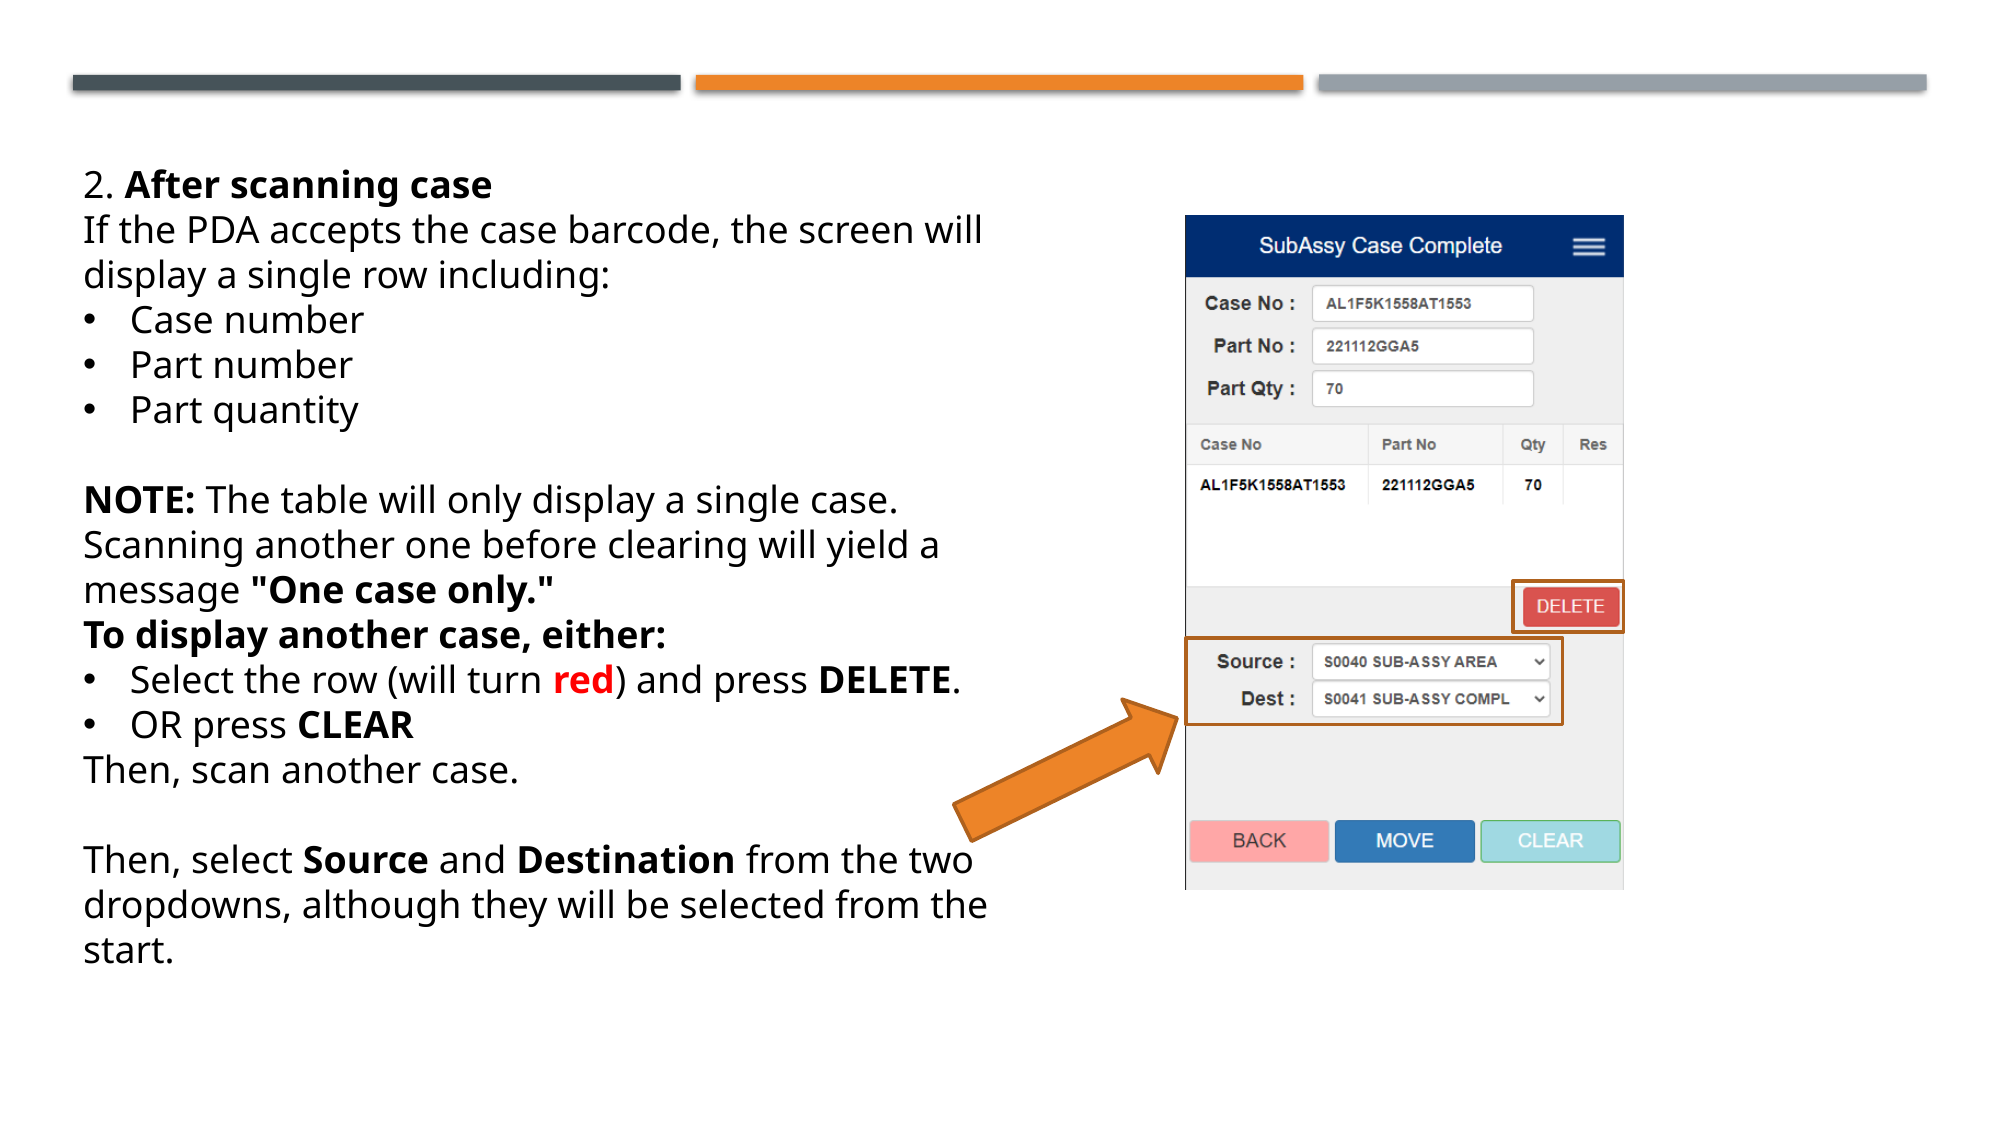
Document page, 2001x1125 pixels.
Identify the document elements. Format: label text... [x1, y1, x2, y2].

picture [1185, 214, 1625, 891]
text_box 2. After scanning case If the PDA accepts the case barcode, the screen will display a single row including: Case number Part number Part quantity NOTE: The table will only display a single case. Scanning another one before clearing will yield a message "One case only." To display another case, either: Select the row (will turn red) and press DELETE. OR press CLEAR Then, scan another case. Then, select Source and Destination from the two dropdowns, although they will be selected from the start. [68, 153, 1021, 979]
text_box [951, 697, 1179, 843]
